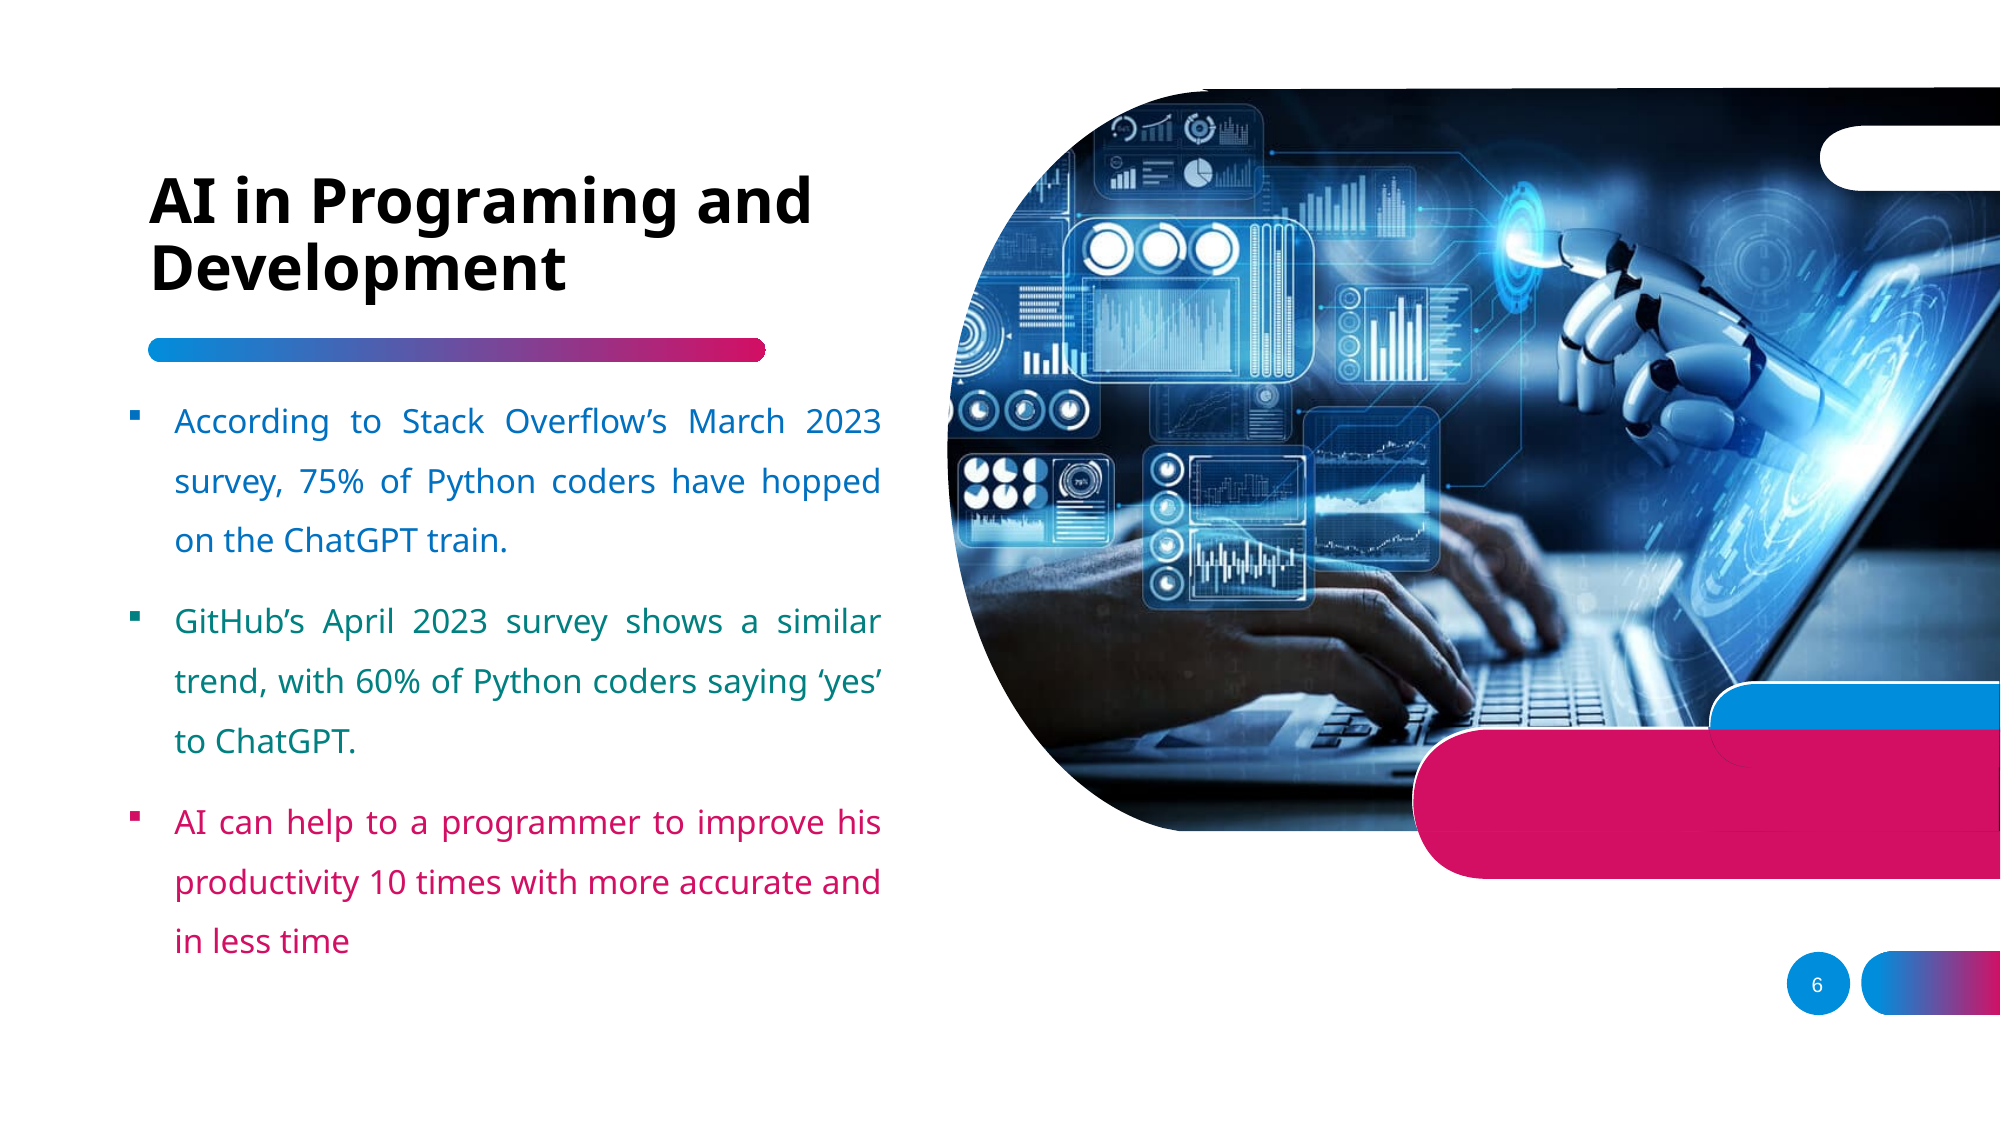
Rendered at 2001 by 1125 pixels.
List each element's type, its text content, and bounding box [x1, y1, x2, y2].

slide_number 6 [1772, 954, 1863, 1015]
list According to Stack Overflow’s March 2023 survey, 75% of Python coders have hopped on the ChatGPT train. GitHub’s April 2023 survey shows a similar trend, with 60% of Python coders saying ‘yes’ to ChatGPT. AI can help to a programmer to improve his productivity 10 times with more accurate and in less time [112, 311, 898, 1016]
title AI in Programing and Development [134, 75, 847, 312]
picture [947, 87, 2000, 832]
